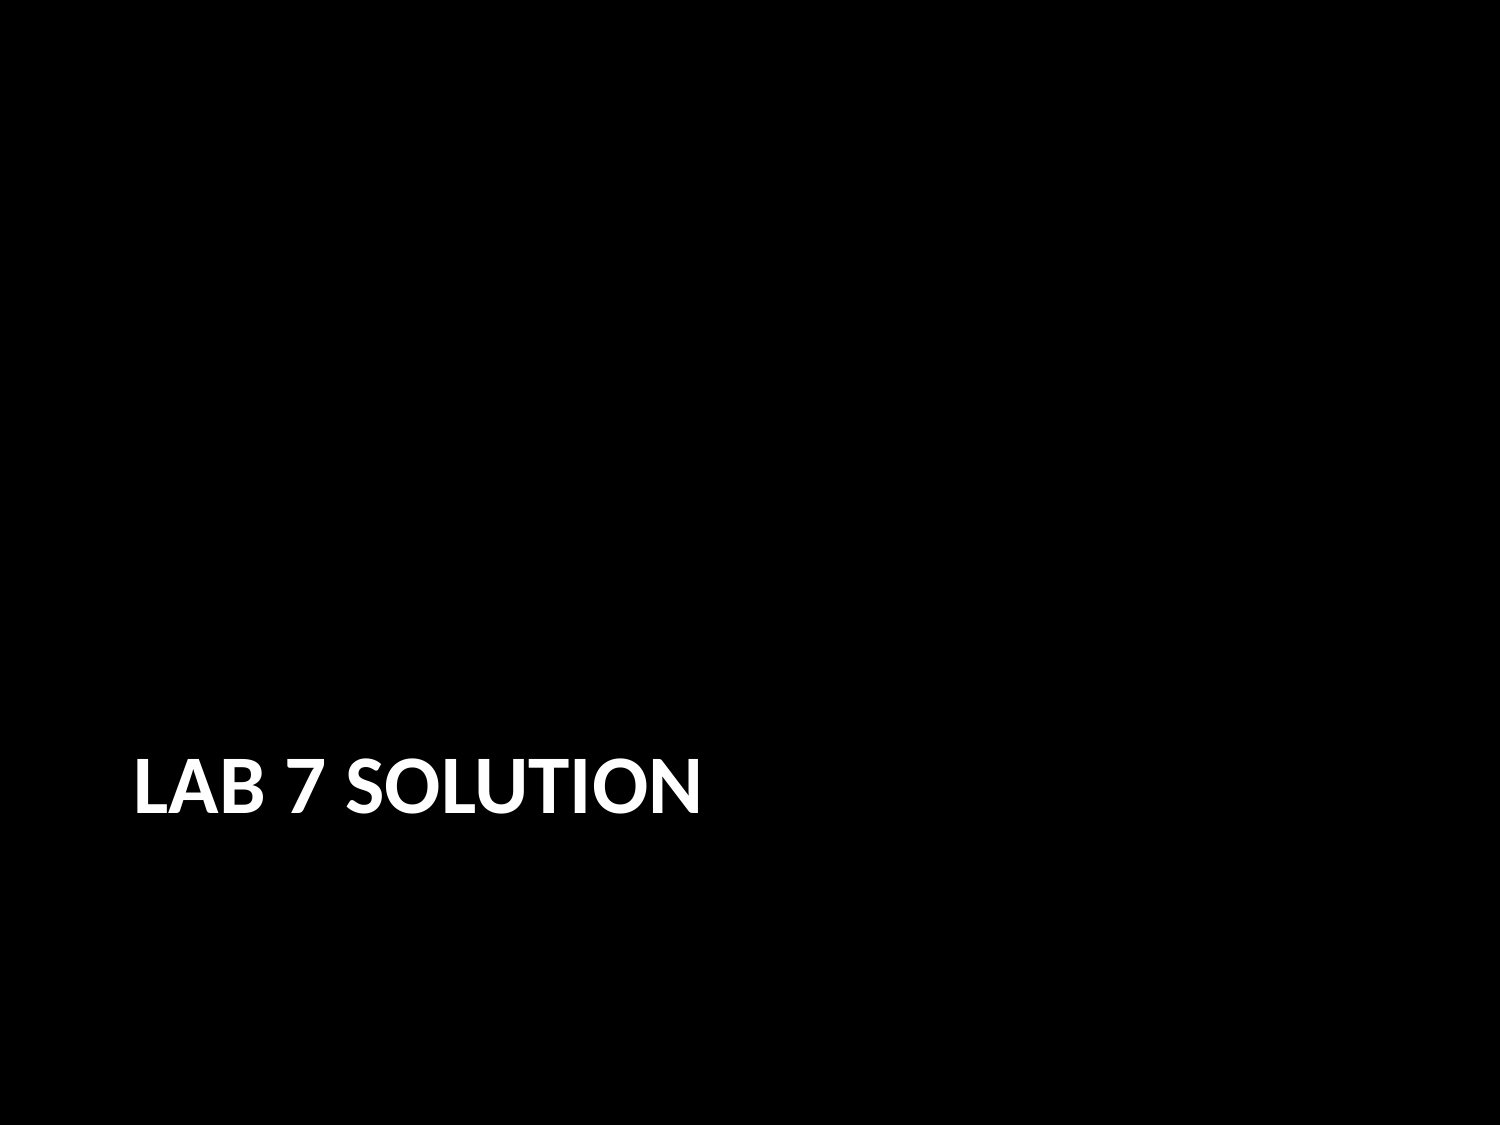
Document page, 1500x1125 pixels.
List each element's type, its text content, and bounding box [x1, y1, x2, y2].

title Lab 7 Solution [118, 722, 1394, 947]
